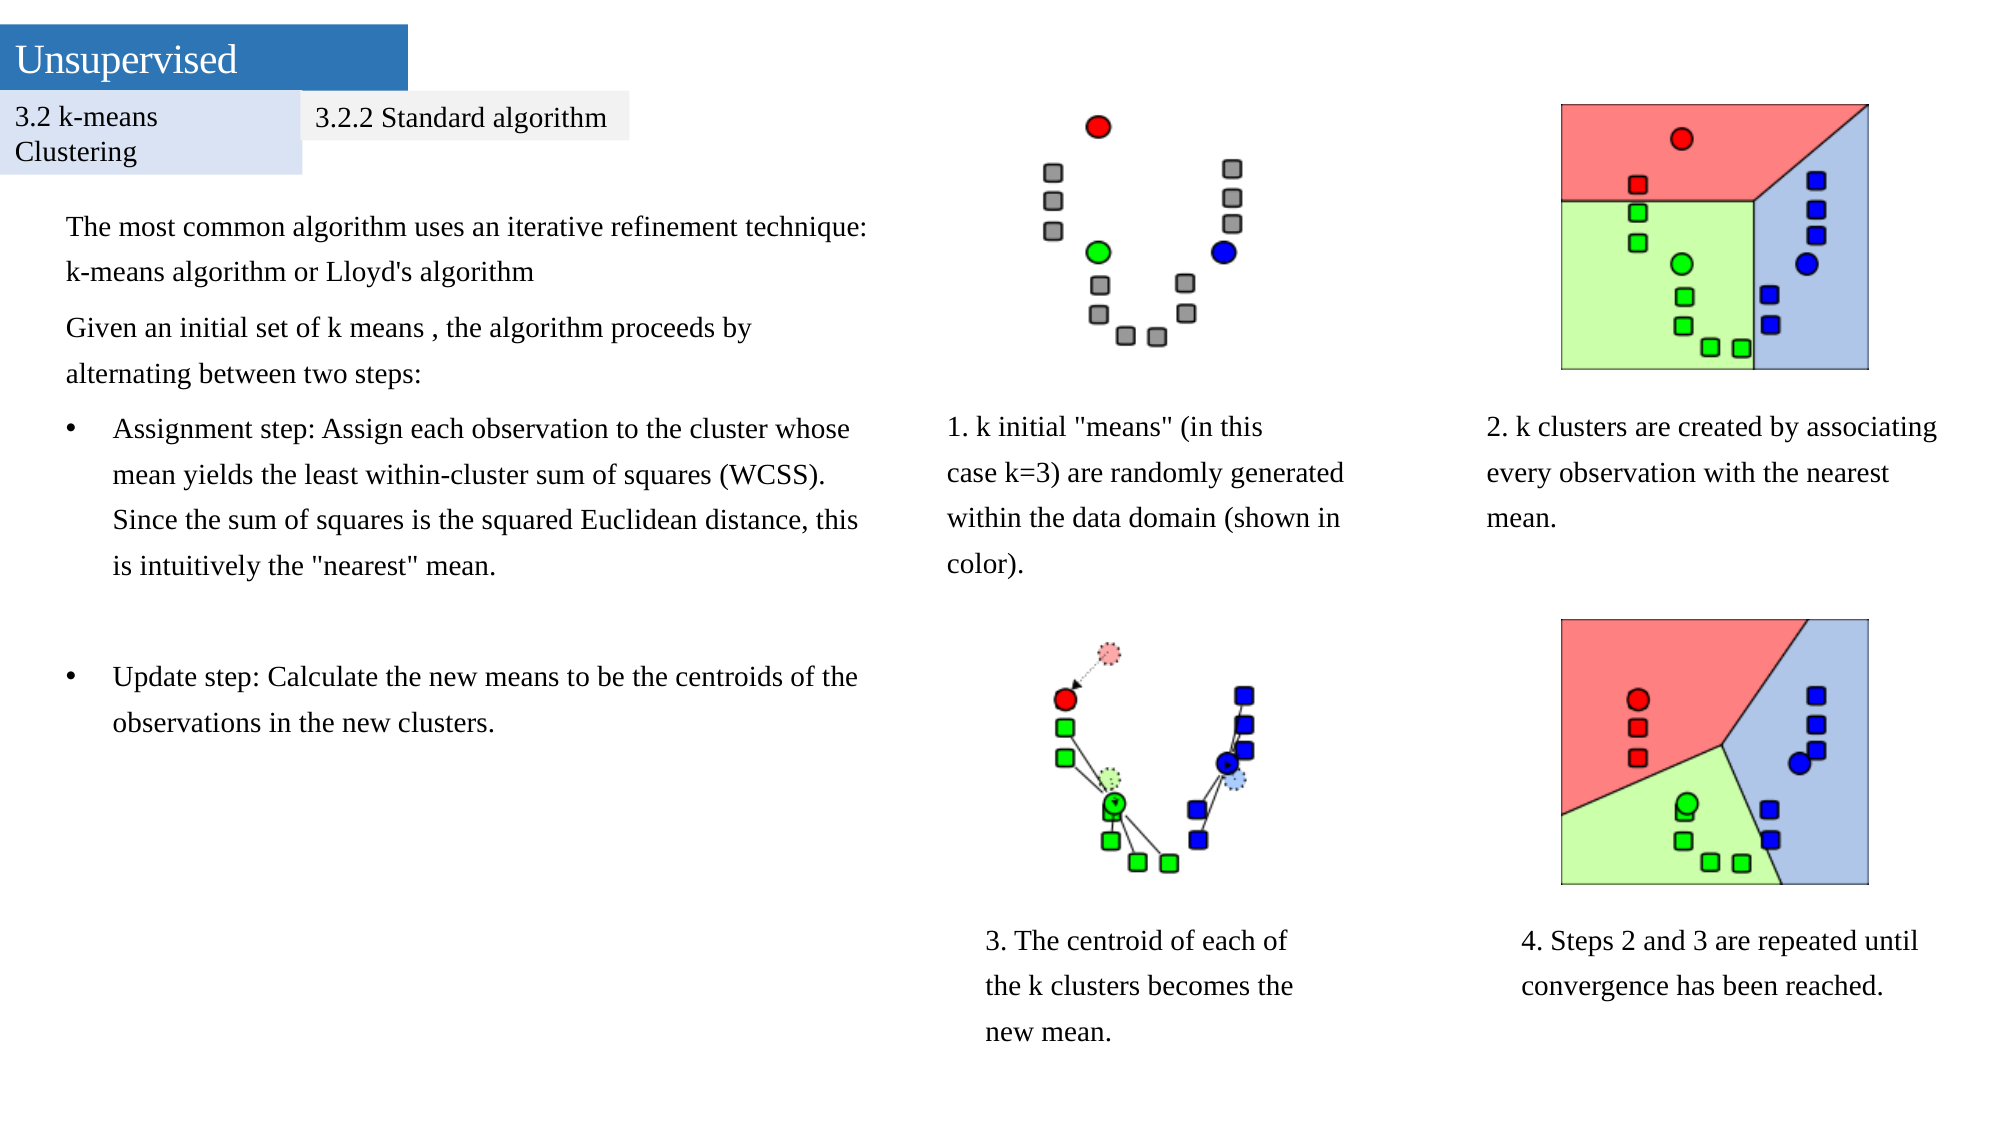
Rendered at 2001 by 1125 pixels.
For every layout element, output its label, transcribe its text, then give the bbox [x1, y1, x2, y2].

picture [988, 619, 1297, 885]
picture [1560, 104, 1869, 370]
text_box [0, 24, 630, 142]
text_box 2. k clusters are created by associating every observation with the nearest mean. [1471, 389, 1958, 541]
text_box 1. k initial "means" (in this case k=3) are randomly generated within the data domain (shown in color). [932, 389, 1393, 587]
picture [1560, 619, 1869, 885]
picture [976, 92, 1285, 390]
text_box 4. Steps 2 and 3 are repeated until convergence has been reached. [1506, 903, 1958, 1009]
text_box 3. The centroid of each of the k clusters becomes the new mean. [970, 903, 1315, 1055]
